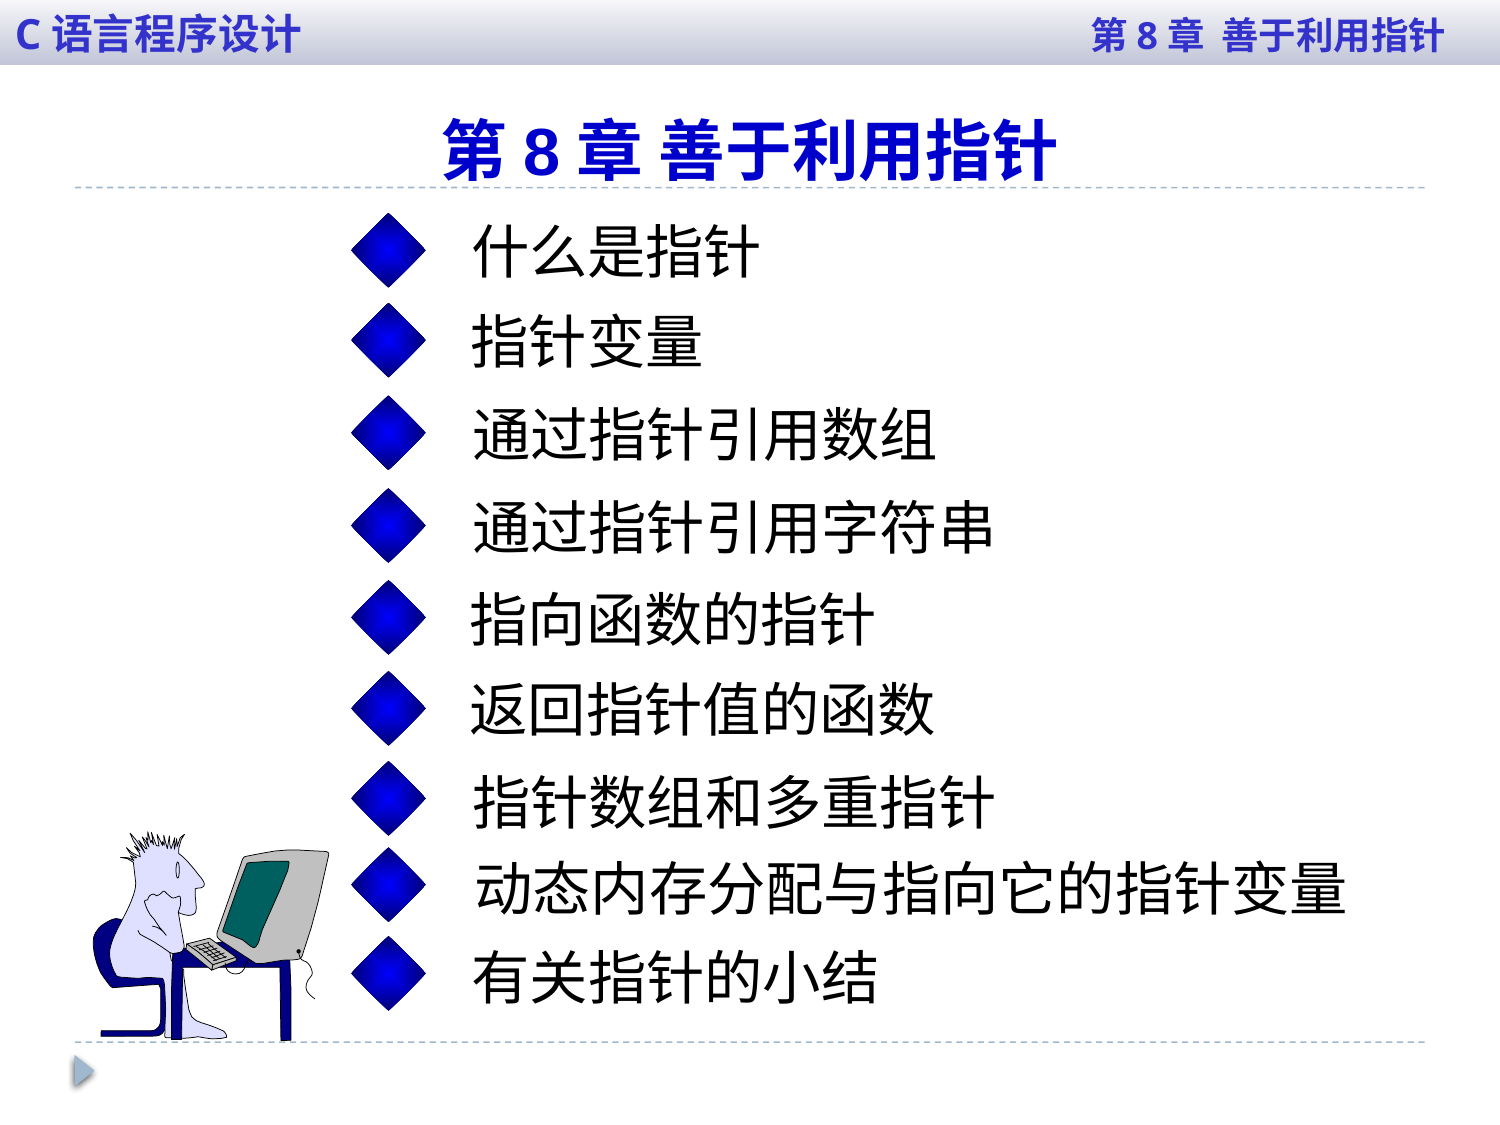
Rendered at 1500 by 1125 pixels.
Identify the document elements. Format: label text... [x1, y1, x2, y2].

text_box [350, 847, 426, 923]
text_box [350, 212, 426, 288]
text_box 第8章 善于利用指针 [34, 65, 1466, 197]
text_box [350, 395, 426, 471]
text_box [350, 487, 426, 563]
text_box [350, 670, 426, 746]
text_box C语言程序设计 第8章 善于利用指针 [0, 0, 1500, 65]
text_box [350, 302, 426, 378]
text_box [91, 830, 331, 1042]
text_box 有关指针的小结 [456, 933, 895, 1019]
text_box [350, 760, 426, 836]
text_box 返回指针值的函数 [454, 665, 951, 751]
text_box [287, 200, 1500, 388]
text_box 什么是指针 [456, 207, 778, 293]
text_box 指针数组和多重指针 [457, 758, 1012, 844]
text_box [350, 935, 426, 1011]
text_box 通过指针引用字符串 [457, 483, 1012, 569]
text_box 通过指针引用数组 [457, 390, 953, 476]
text_box 指针变量 [456, 297, 719, 383]
text_box [350, 579, 426, 655]
text_box 指向函数的指针 [454, 575, 893, 661]
text_box 动态内存分配与指向它的指针变量 [459, 844, 1363, 930]
